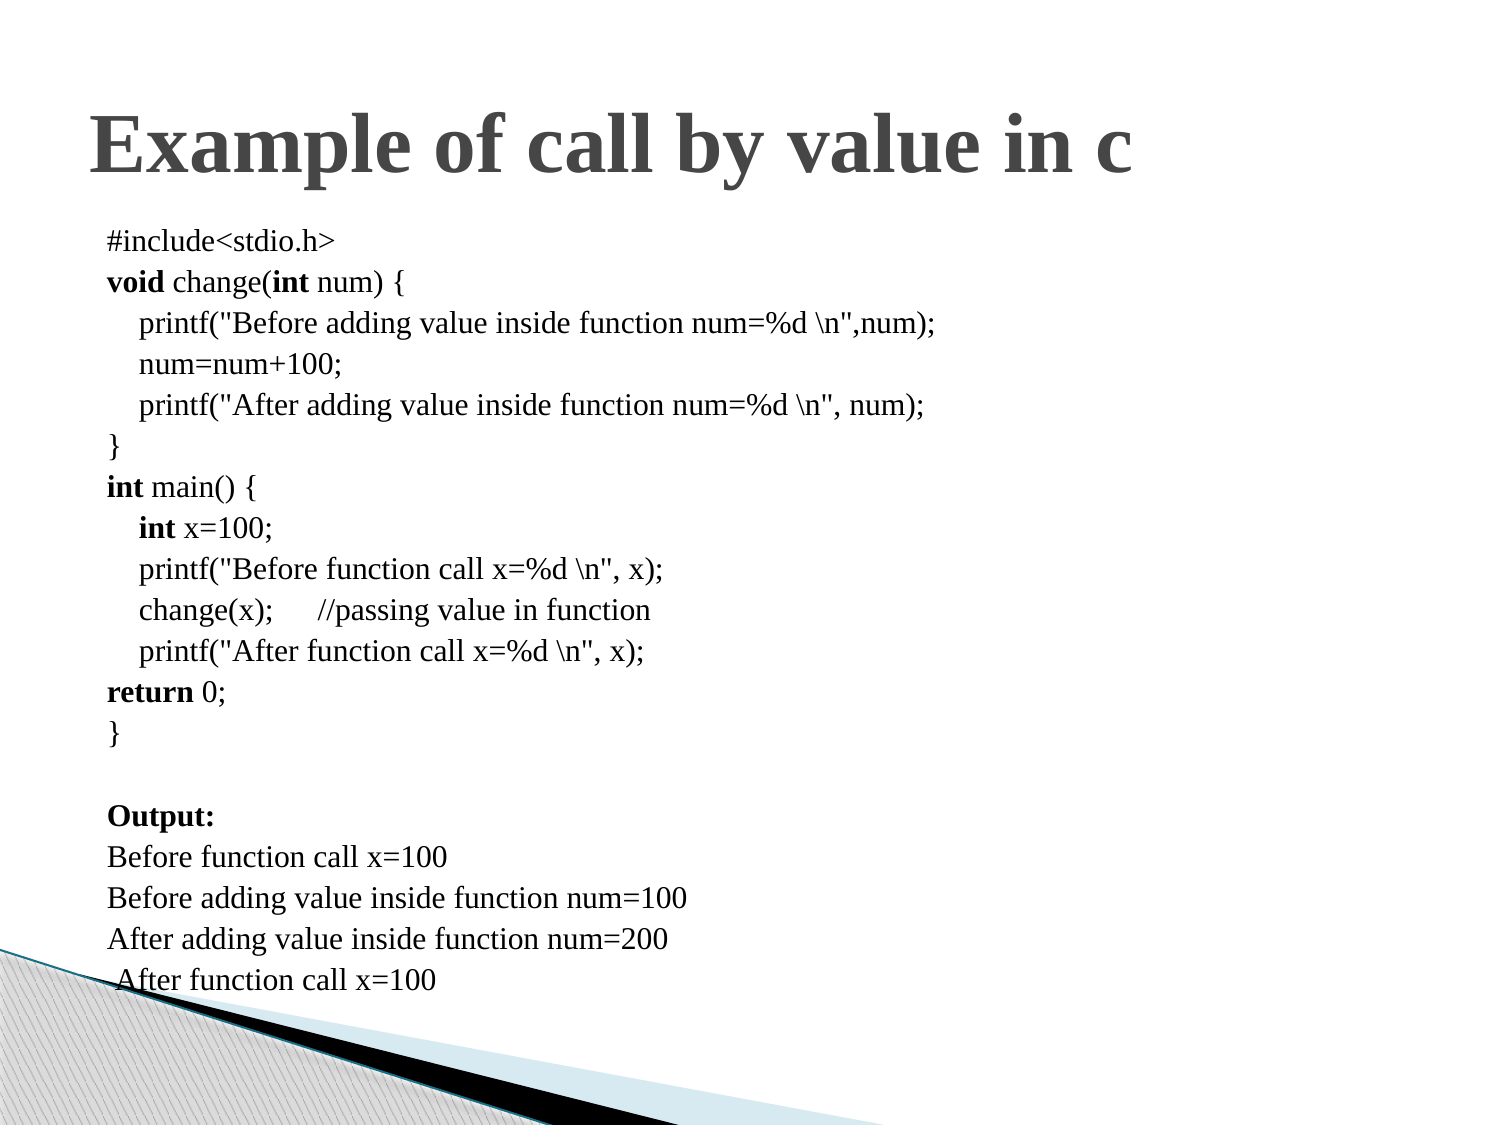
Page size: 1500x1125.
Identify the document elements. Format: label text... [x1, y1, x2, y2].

list #include<stdio.h> void change(int num) { printf("Before adding value inside function num=%d \n",num); num=num+100; printf("After adding value inside function num=%d \n", num); } int main() { int x=100; printf("Before function call x=%d \n", x); change(x); //passing value in function printf("After function call x=%d \n", x); return 0; } Output: Before function call x=100 Before adding value inside function num=100 After adding value inside function num=200 After function call x=100 [75, 233, 1425, 1005]
title Example of call by value in c [75, 45, 1425, 233]
